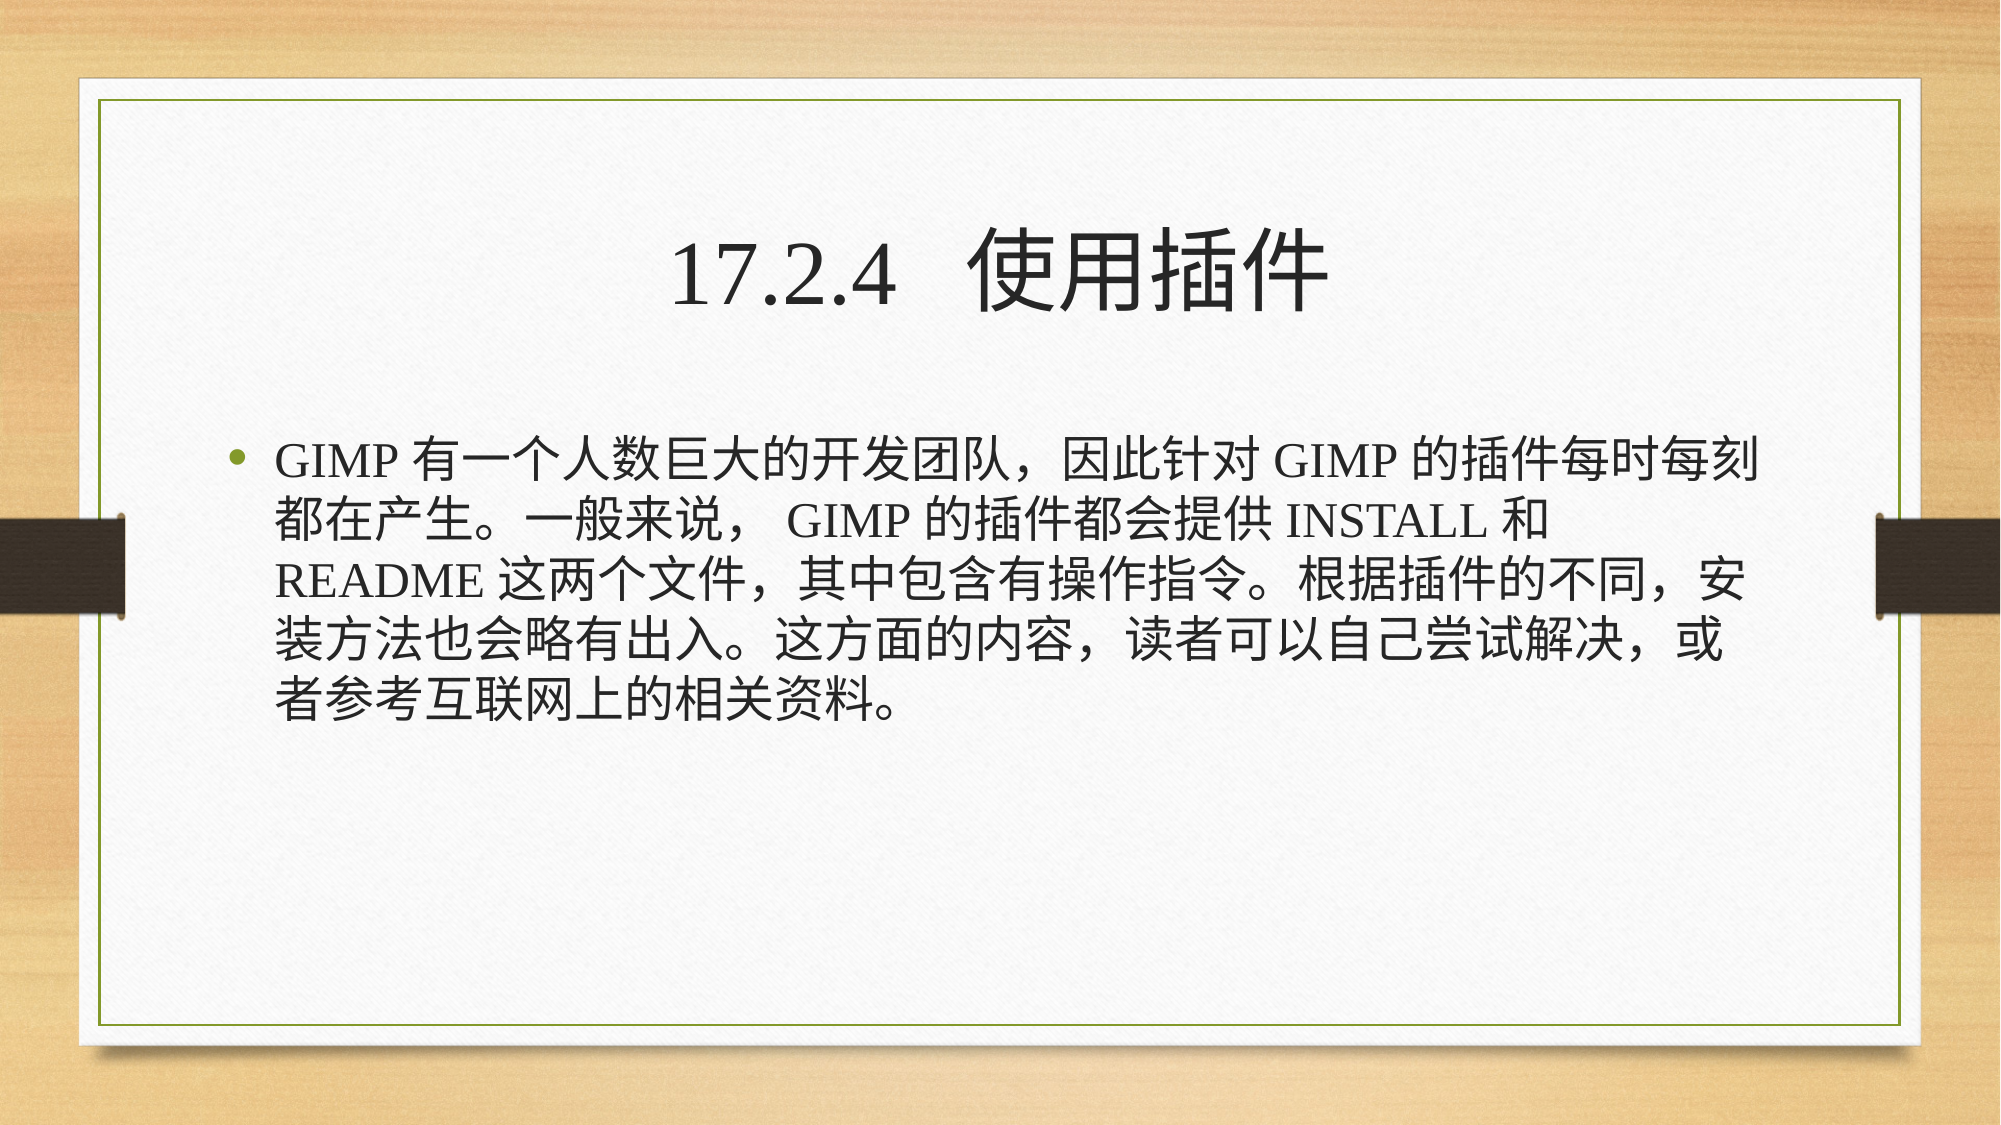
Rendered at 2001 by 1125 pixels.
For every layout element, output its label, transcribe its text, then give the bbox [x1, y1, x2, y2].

list GIMP有一个人数巨大的开发团队，因此针对GIMP的插件每时每刻都在产生。一般来说，GIMP的插件都会提供INSTALL和README这两个文件，其中包含有操作指令。根据插件的不同，安装方法也会略有出入。这方面的内容，读者可以自己尝试解决，或者参考互联网上的相关资料。 [212, 419, 1788, 964]
title 17.2.4 使用插件 [212, 160, 1788, 376]
picture [0, 0, 2001, 1125]
